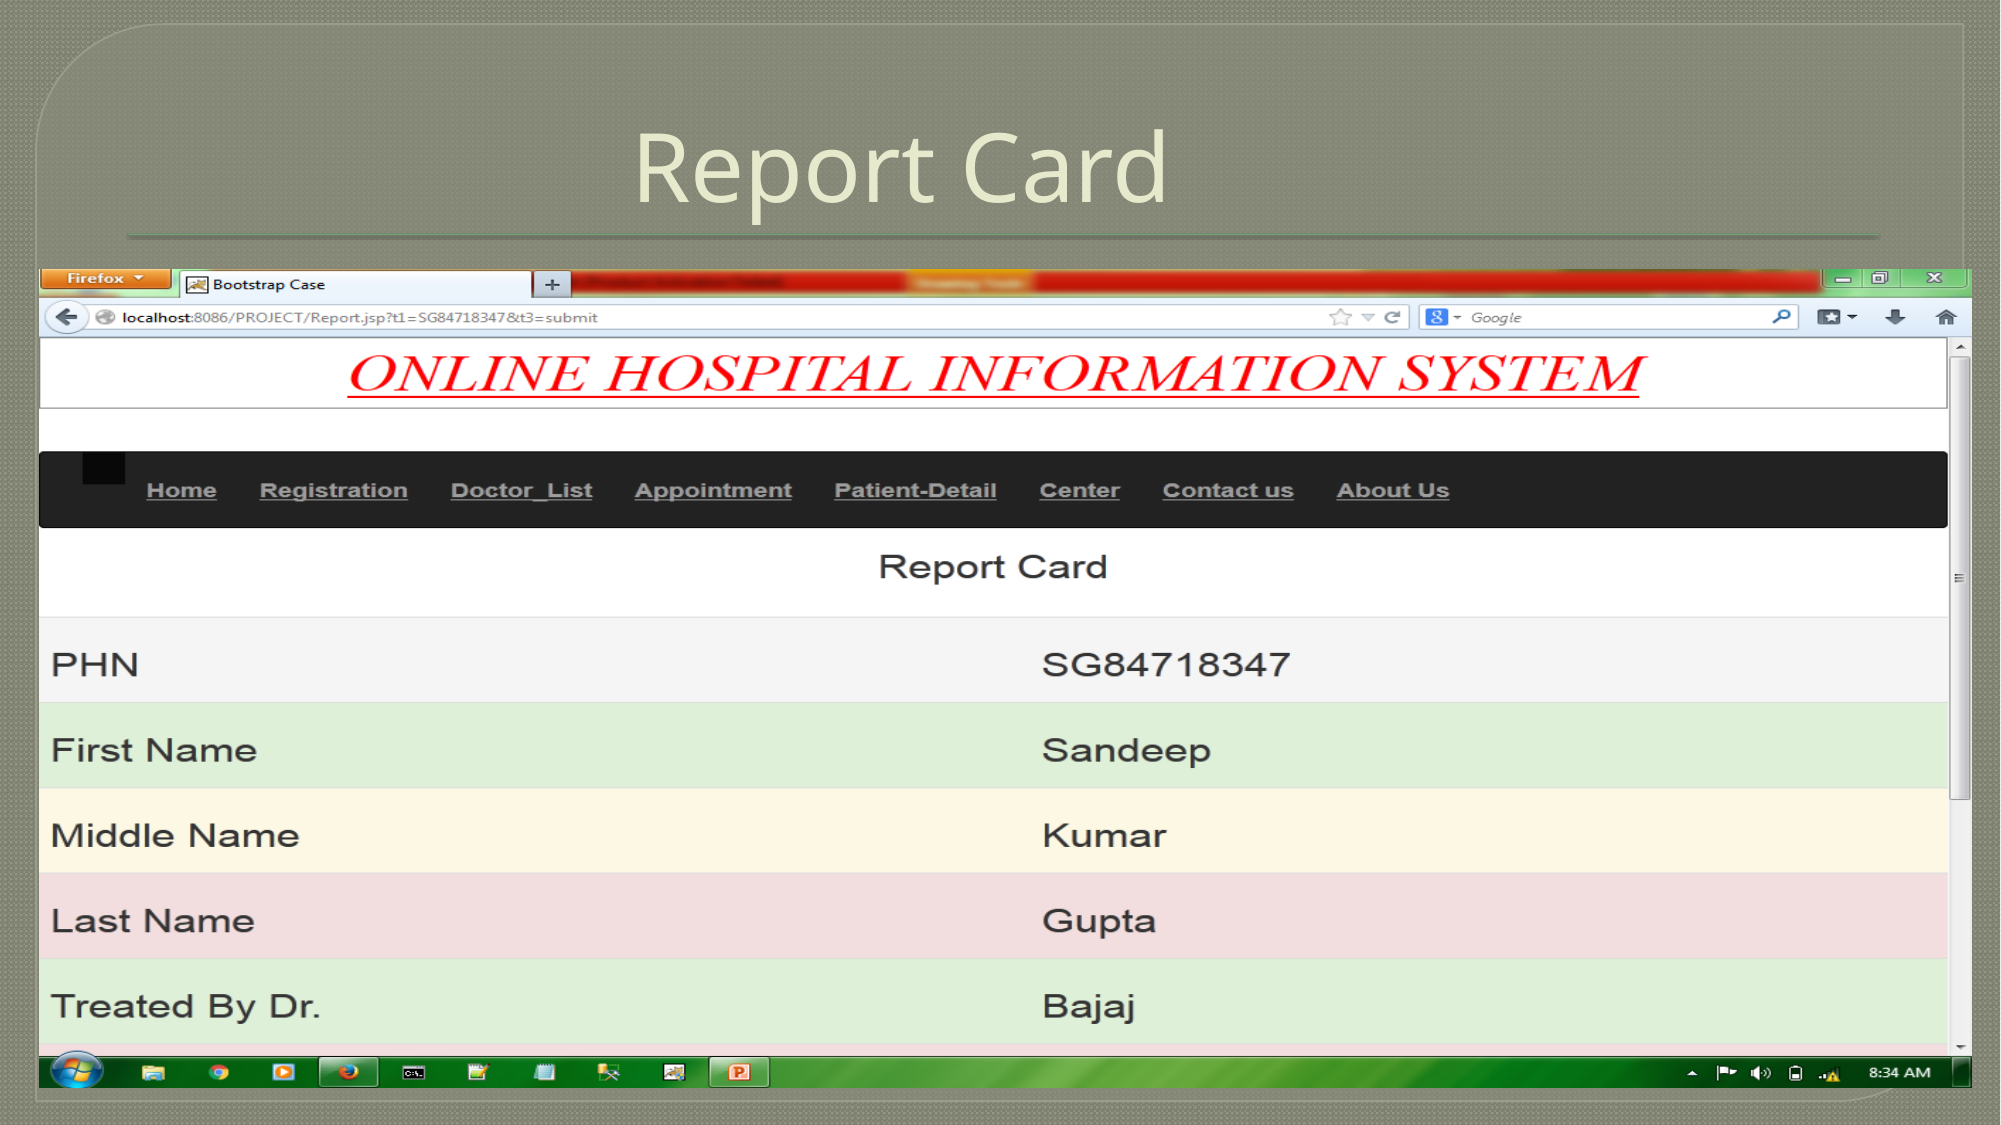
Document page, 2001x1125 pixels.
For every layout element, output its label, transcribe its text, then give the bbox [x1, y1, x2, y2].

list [39, 269, 1973, 1088]
title Report Card [302, 41, 1187, 230]
